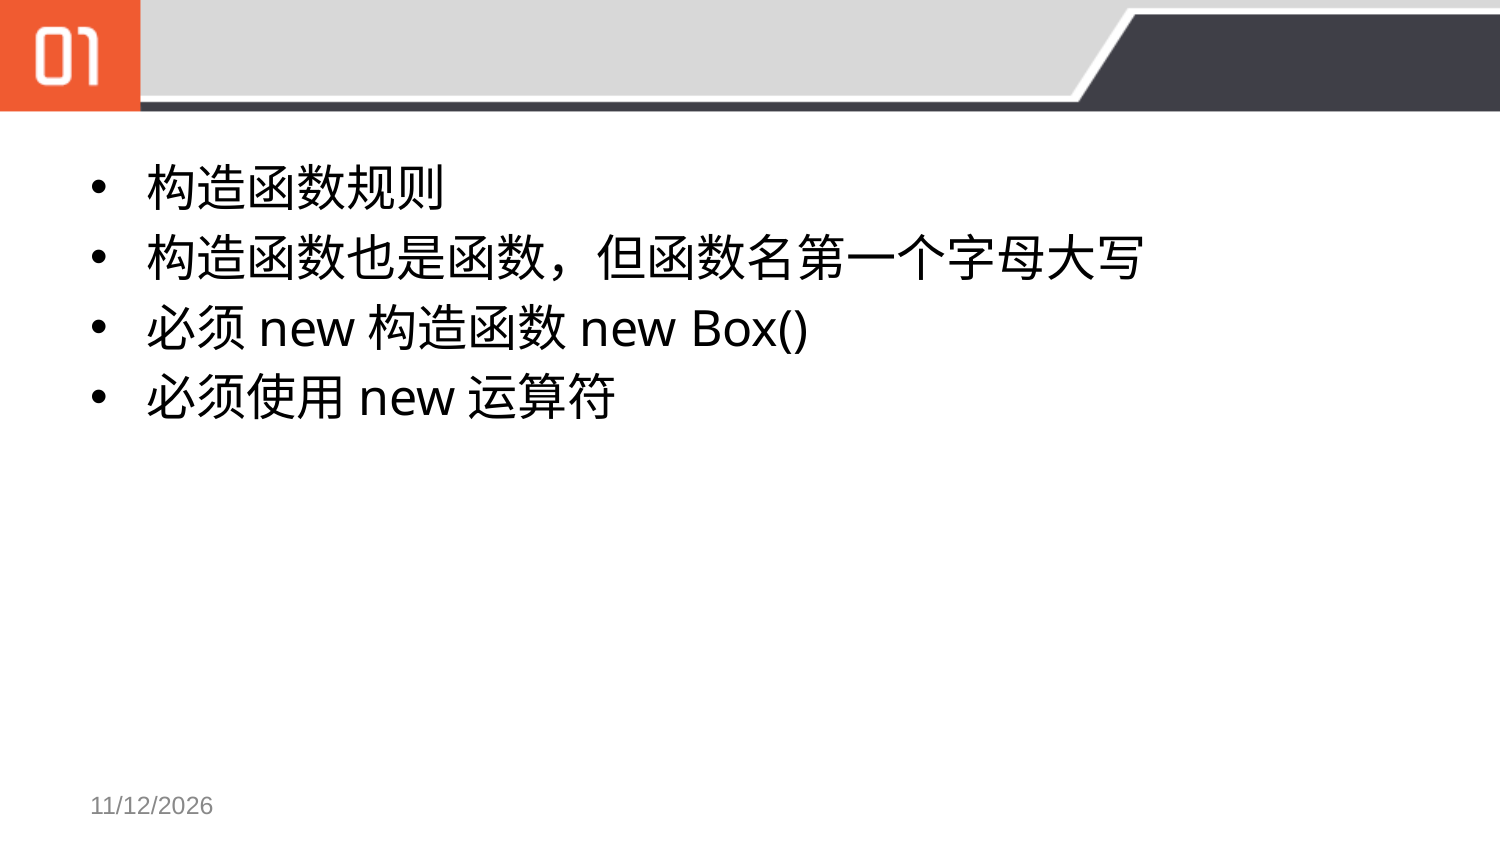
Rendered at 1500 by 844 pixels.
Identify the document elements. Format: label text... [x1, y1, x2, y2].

picture [0, 0, 1500, 844]
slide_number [75, 782, 425, 828]
list 构造函数规则 构造函数也是函数，但函数名第一个字母大写 必须new构造函数new Box() 必须使用new运算符 [74, 148, 1426, 706]
